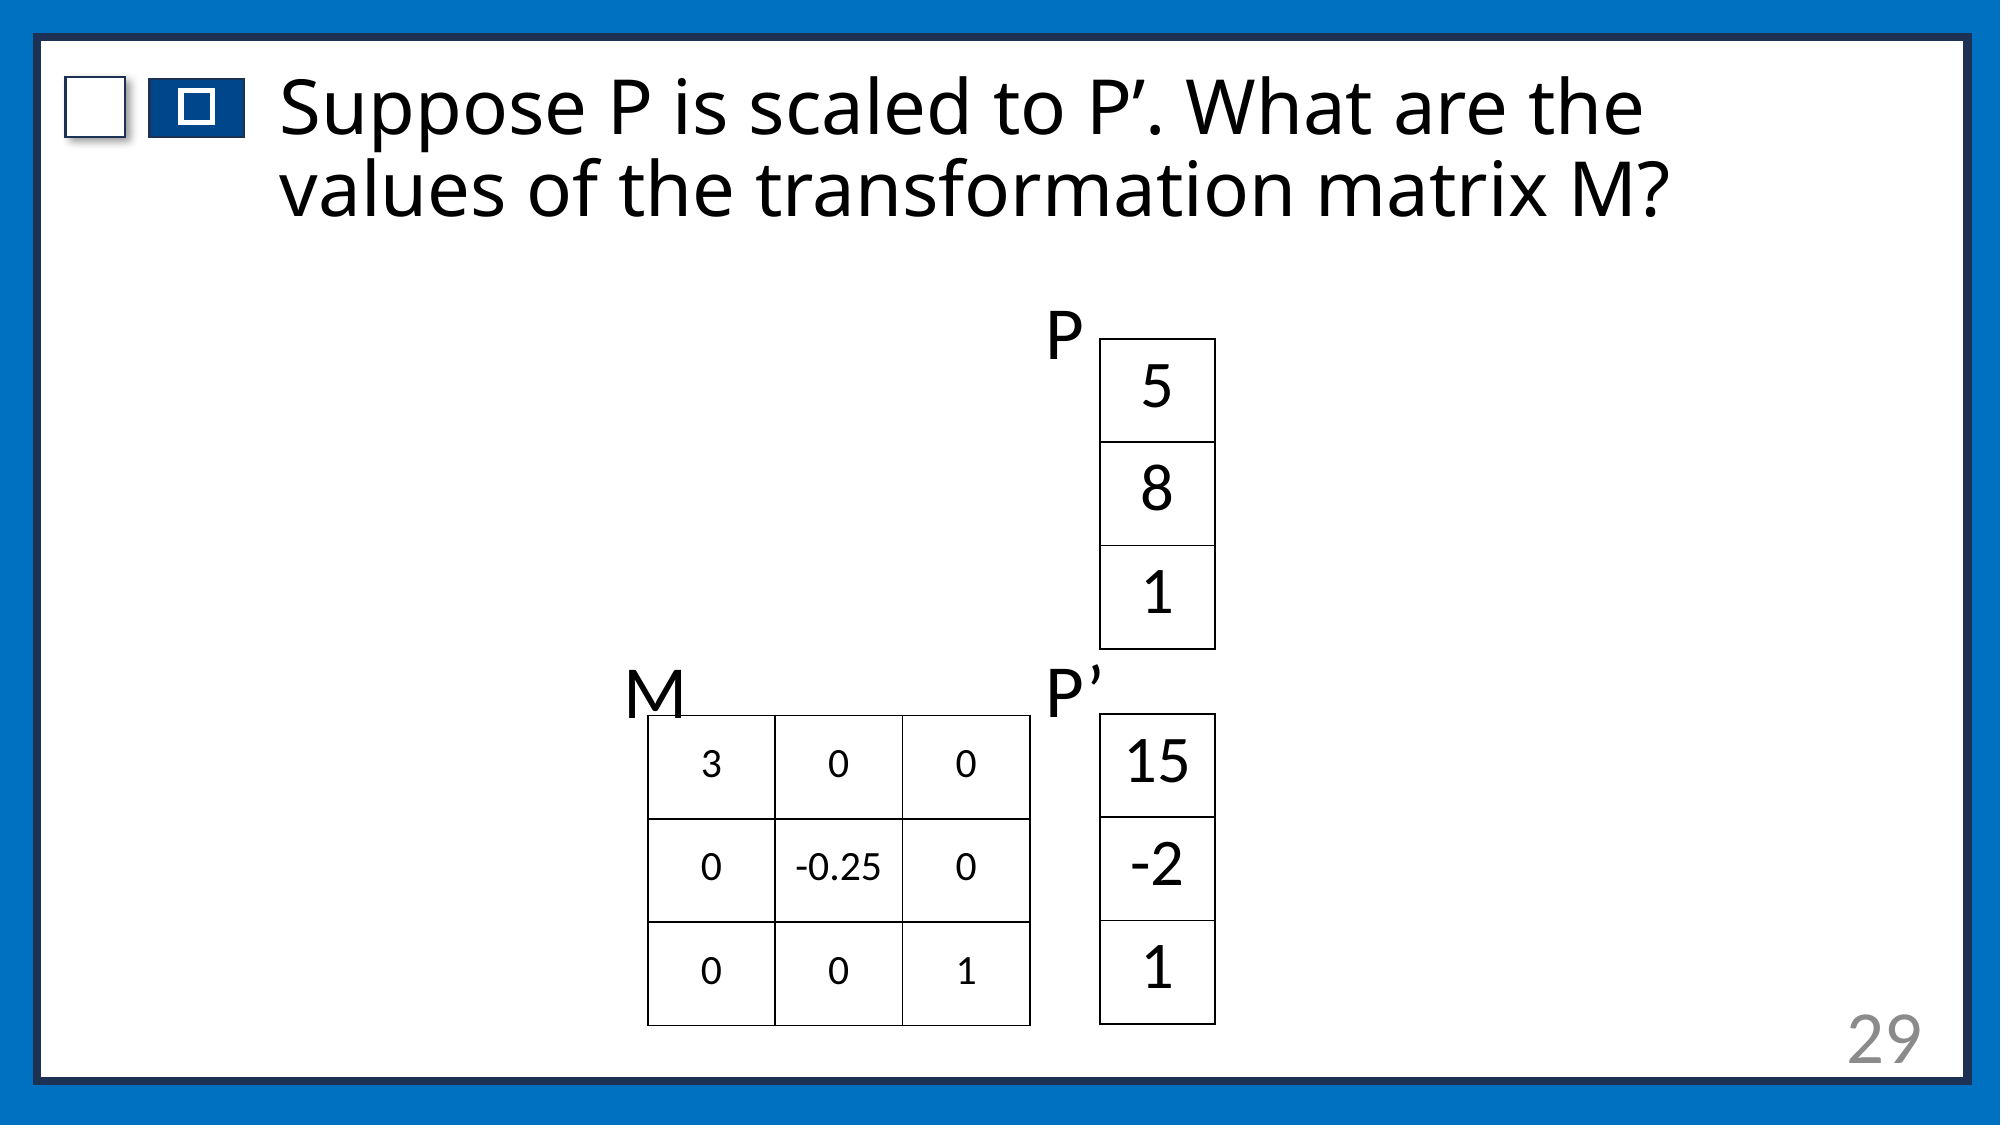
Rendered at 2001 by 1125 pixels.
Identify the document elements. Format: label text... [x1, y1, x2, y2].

table_cell 0 [649, 923, 774, 1025]
table_cell 1 [1101, 921, 1214, 1023]
table_header 0 [903, 716, 1029, 818]
table_cell 0 [649, 820, 774, 921]
text_box P [1030, 277, 1100, 382]
table_cell -0.25 [776, 820, 902, 921]
table_header 3 [649, 716, 774, 818]
text_box M [608, 635, 703, 741]
title Suppose P is scaled to P’. What are the values of the transformation matrix M? [265, 59, 1863, 242]
table_header 5 [1101, 340, 1214, 441]
slide_number 29 [1750, 969, 1938, 1099]
table_cell 8 [1101, 443, 1214, 545]
table_header 15 [1101, 715, 1214, 816]
table_cell 0 [776, 923, 902, 1025]
table_cell 0 [903, 820, 1029, 921]
table_cell 1 [1101, 546, 1214, 648]
text_box P’ [1031, 635, 1120, 741]
table_cell -2 [1101, 818, 1214, 920]
table_header 0 [776, 716, 902, 818]
table_cell 1 [903, 923, 1029, 1025]
